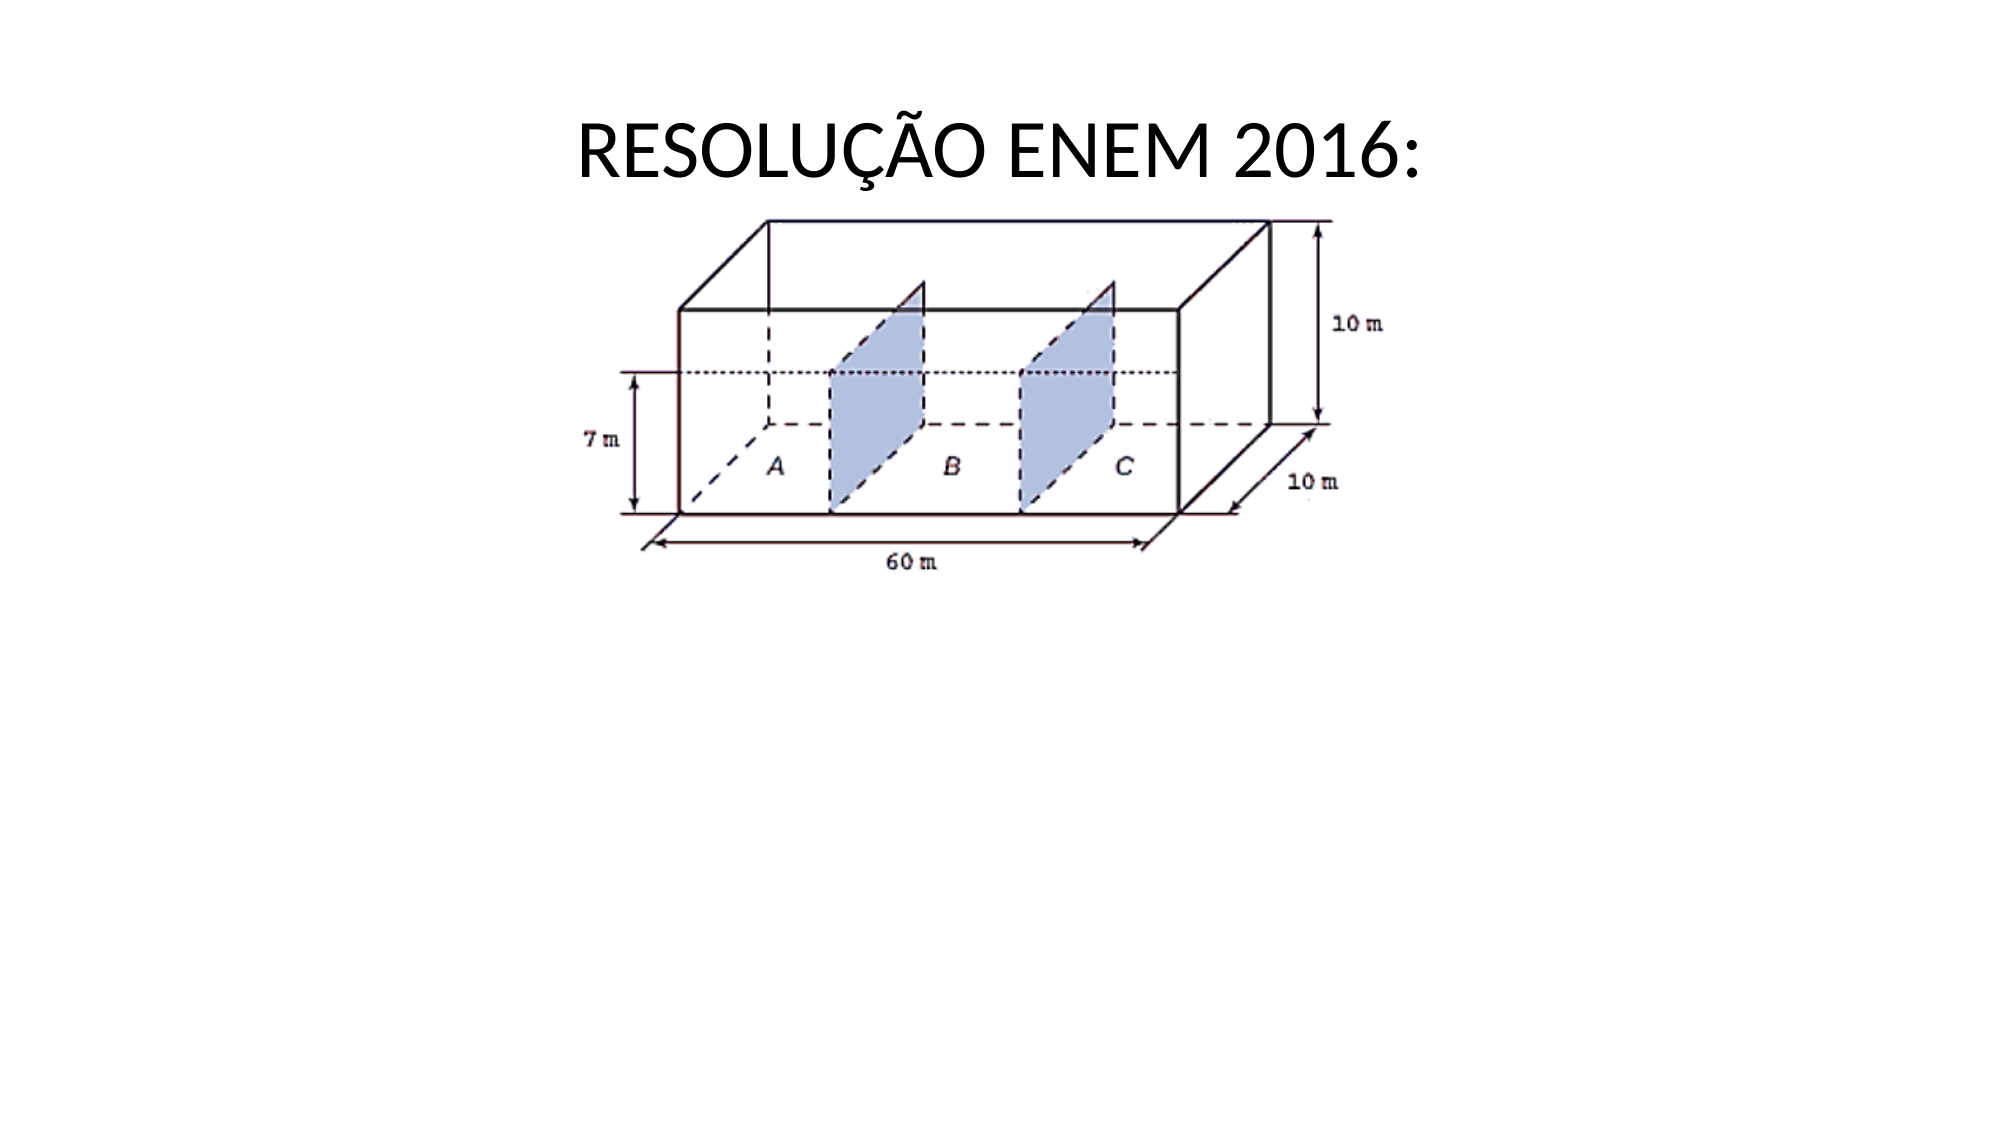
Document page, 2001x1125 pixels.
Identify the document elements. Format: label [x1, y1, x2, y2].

text_box [173, 86, 1827, 1035]
picture [558, 212, 1398, 583]
